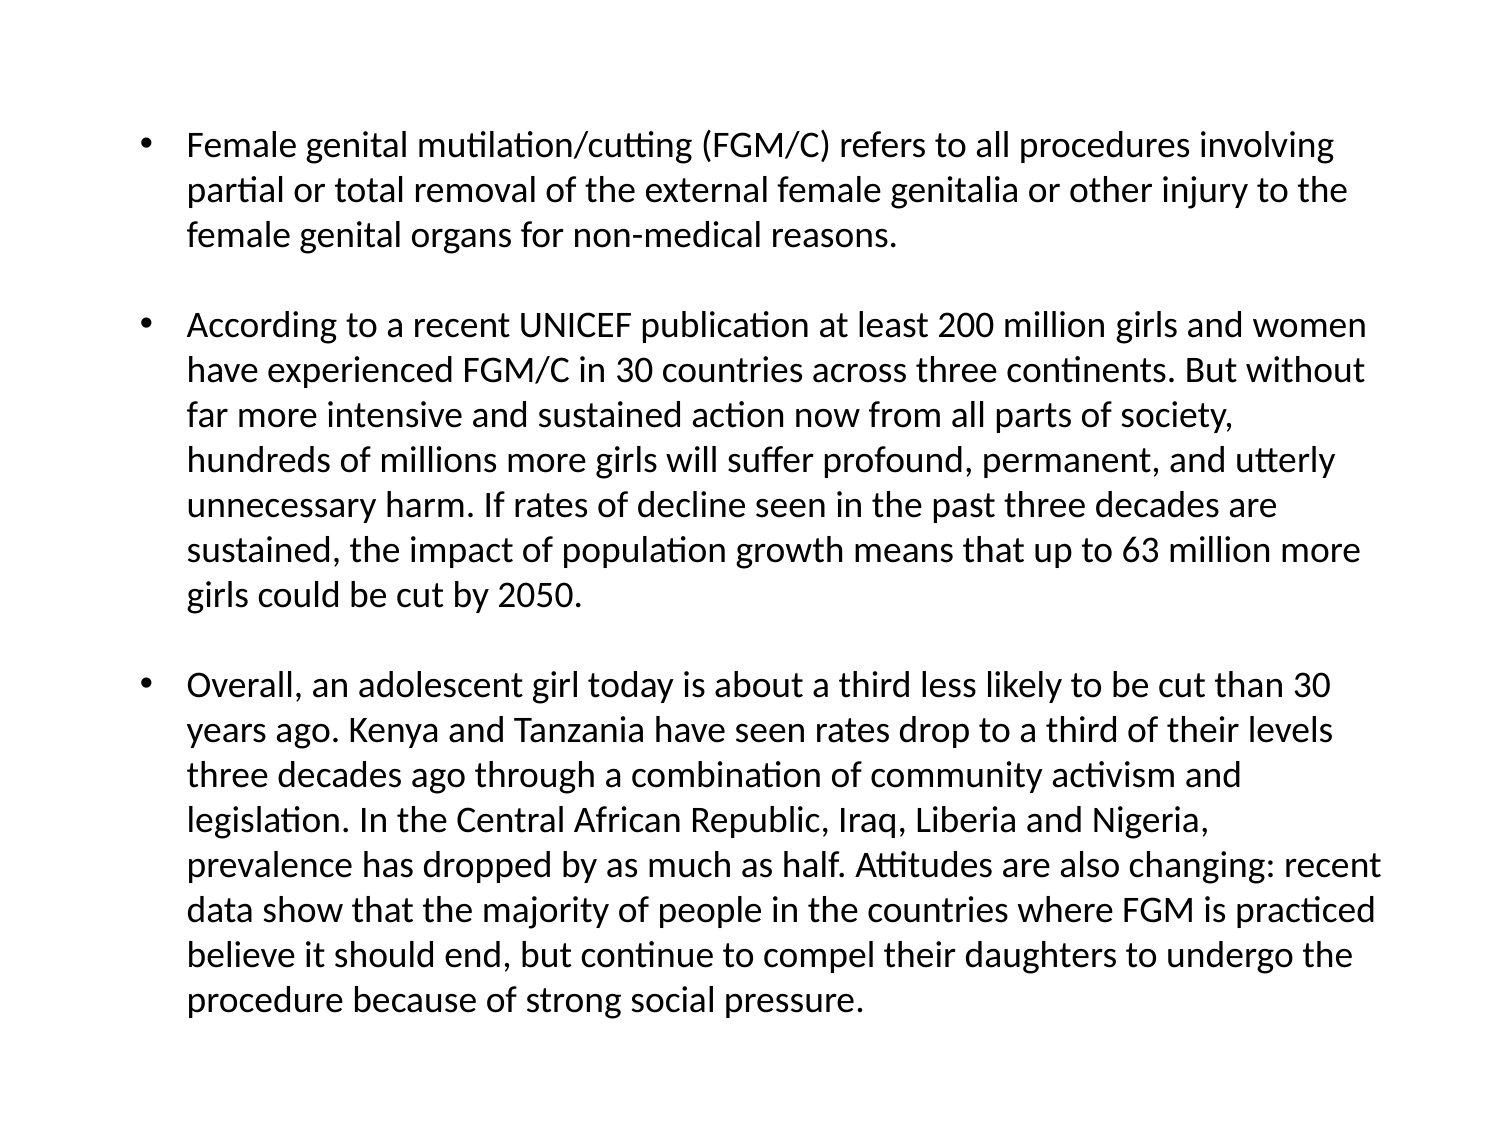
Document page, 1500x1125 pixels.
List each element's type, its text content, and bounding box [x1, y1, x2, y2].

text_box Female genital mutilation/cutting (FGM/C) refers to all procedures involving partial or total removal of the external female genitalia or other injury to the female genital organs for non-medical reasons. According to a recent UNICEF publication at least 200 million girls and women have experienced FGM/C in 30 countries across three continents. But without far more intensive and sustained action now from all parts of society, hundreds of millions more girls will suffer profound, permanent, and utterly unnecessary harm. If rates of decline seen in the past three decades are sustained, the impact of population growth means that up to 63 million more girls could be cut by 2050. Overall, an adolescent girl today is about a third less likely to be cut than 30 years ago. Kenya and Tanzania have seen rates drop to a third of their levels three decades ago through a combination of community activism and legislation. In the Central African Republic, Iraq, Liberia and Nigeria, prevalence has dropped by as much as half. Attitudes are also changing: recent data show that the majority of people in the countries where FGM is practiced believe it should end, but continue to compel their daughters to undergo the procedure because of strong social pressure. [124, 112, 1400, 1028]
